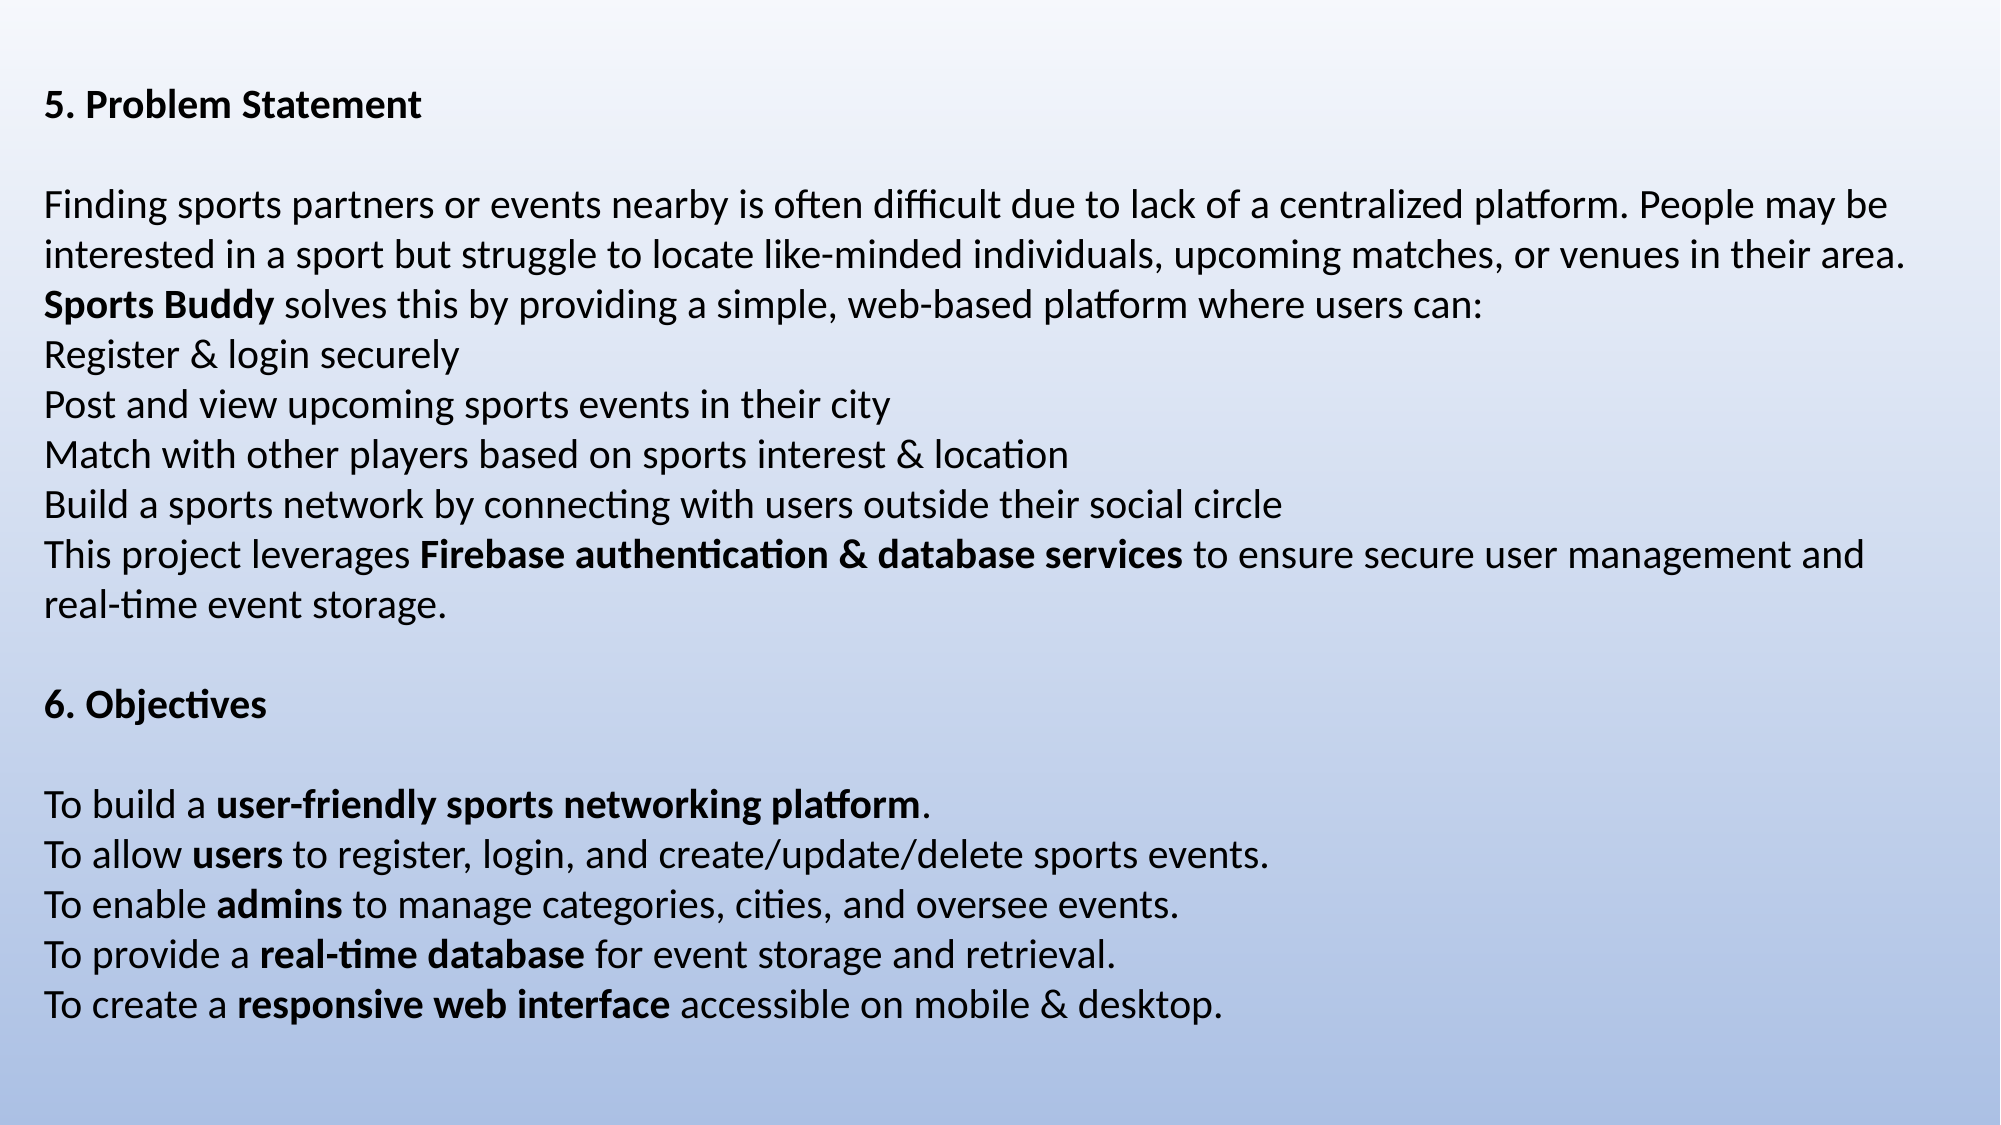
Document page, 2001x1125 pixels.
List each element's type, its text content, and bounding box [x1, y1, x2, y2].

text_box 5. Problem Statement Finding sports partners or events nearby is often difficult due to lack of a centralized platform. People may be interested in a sport but struggle to locate like-minded individuals, upcoming matches, or venues in their area. Sports Buddy solves this by providing a simple, web-based platform where users can: Register & login securely Post and view upcoming sports events in their city Match with other players based on sports interest & location Build a sports network by connecting with users outside their social circle This project leverages Firebase authentication & database services to ensure secure user management and real-time event storage. 6. Objectives To build a user-friendly sports networking platform. To allow users to register, login, and create/update/delete sports events. To enable admins to manage categories, cities, and oversee events. To provide a real-time database for event storage and retrieval. To create a responsive web interface accessible on mobile & desktop. [28, 69, 1933, 1085]
